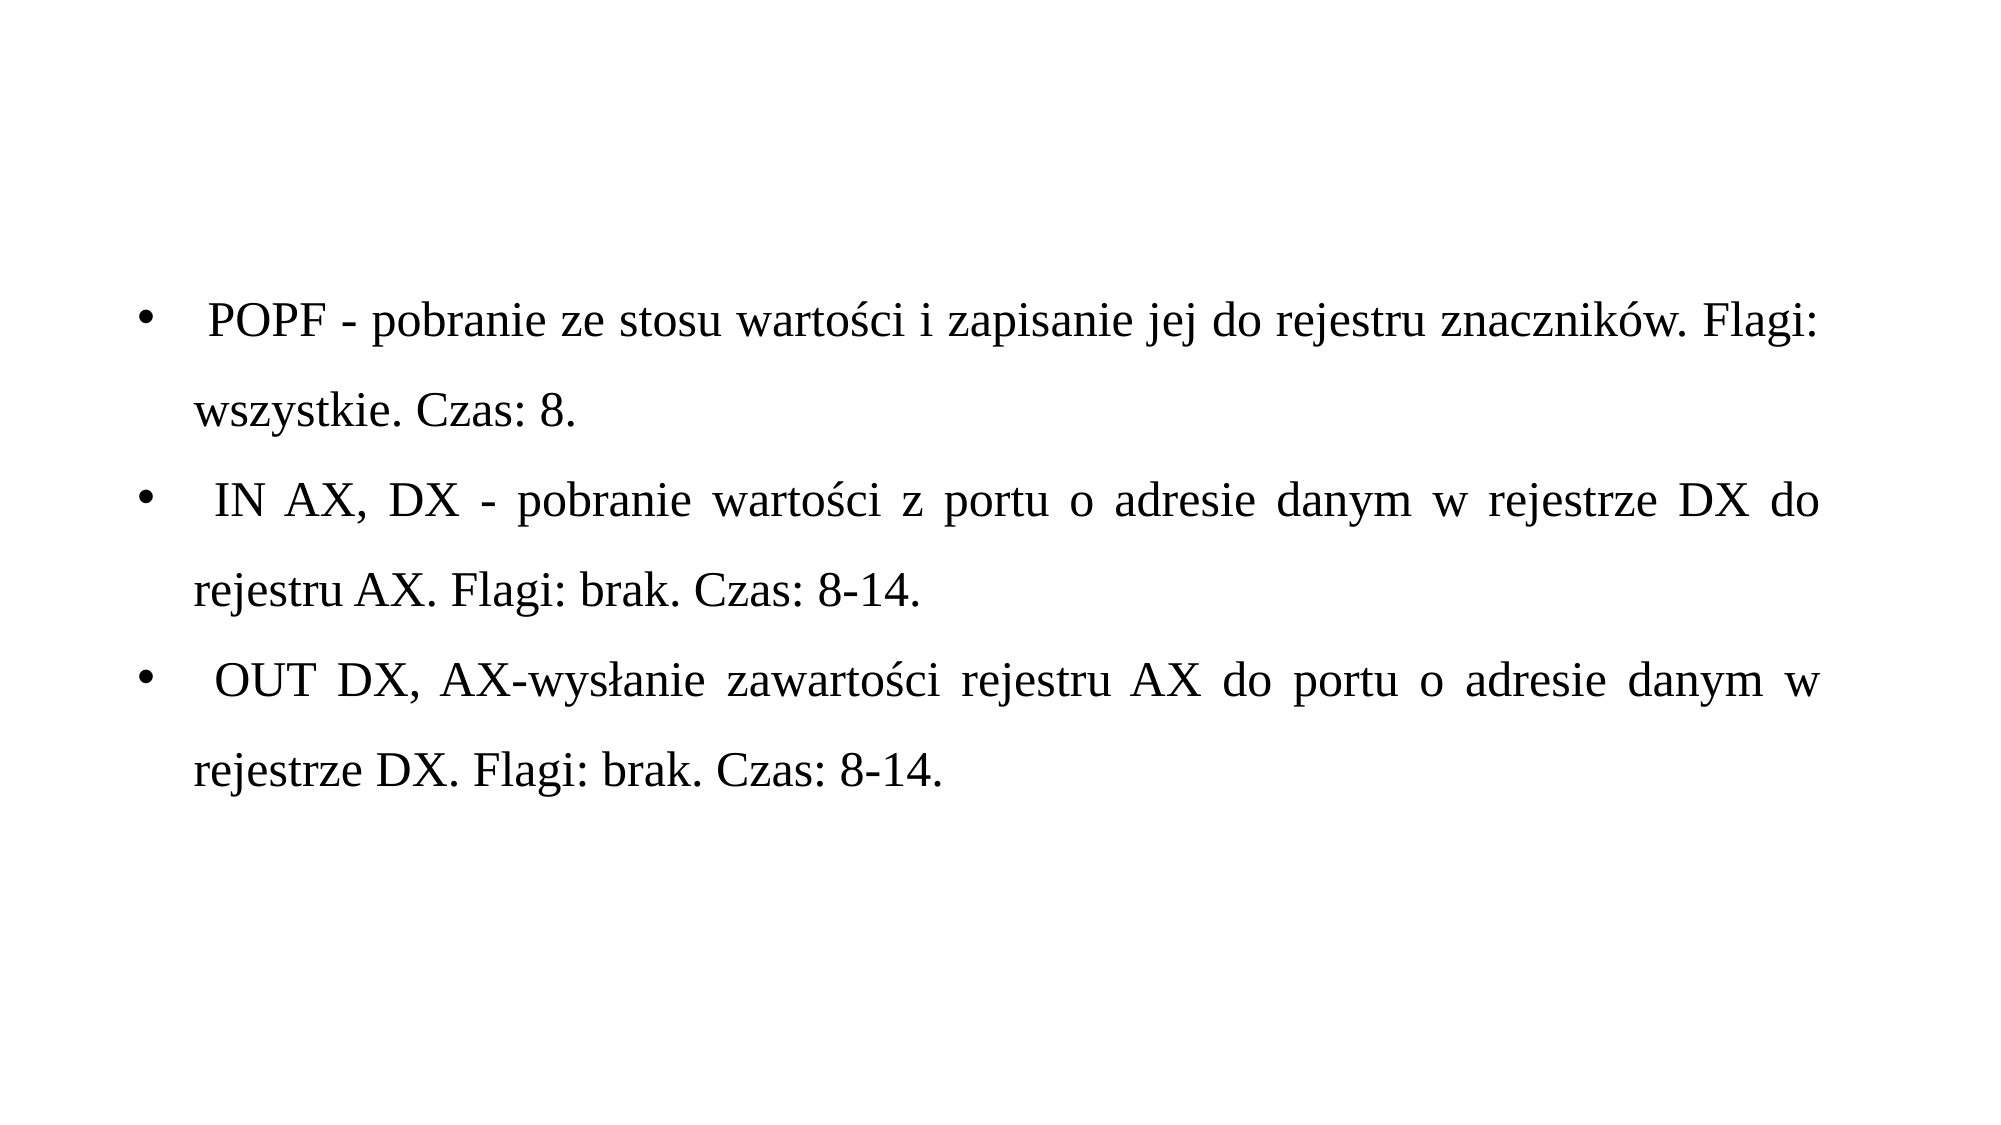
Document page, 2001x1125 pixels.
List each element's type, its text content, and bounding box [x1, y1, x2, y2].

text_box POPF - pobranie ze stosu wartości i zapisanie jej do rejestru znaczników. Flagi: wszystkie. Czas: 8. IN AX, DX - pobranie wartości z portu o adresie danym w rejestrze DX do rejestru AX. Flagi: brak. Czas: 8-14. OUT DX, AX-wysłanie zawartości rejestru AX do portu o adresie danym w rejestrze DX. Flagi: brak. Czas: 8-14. [122, 249, 1836, 804]
